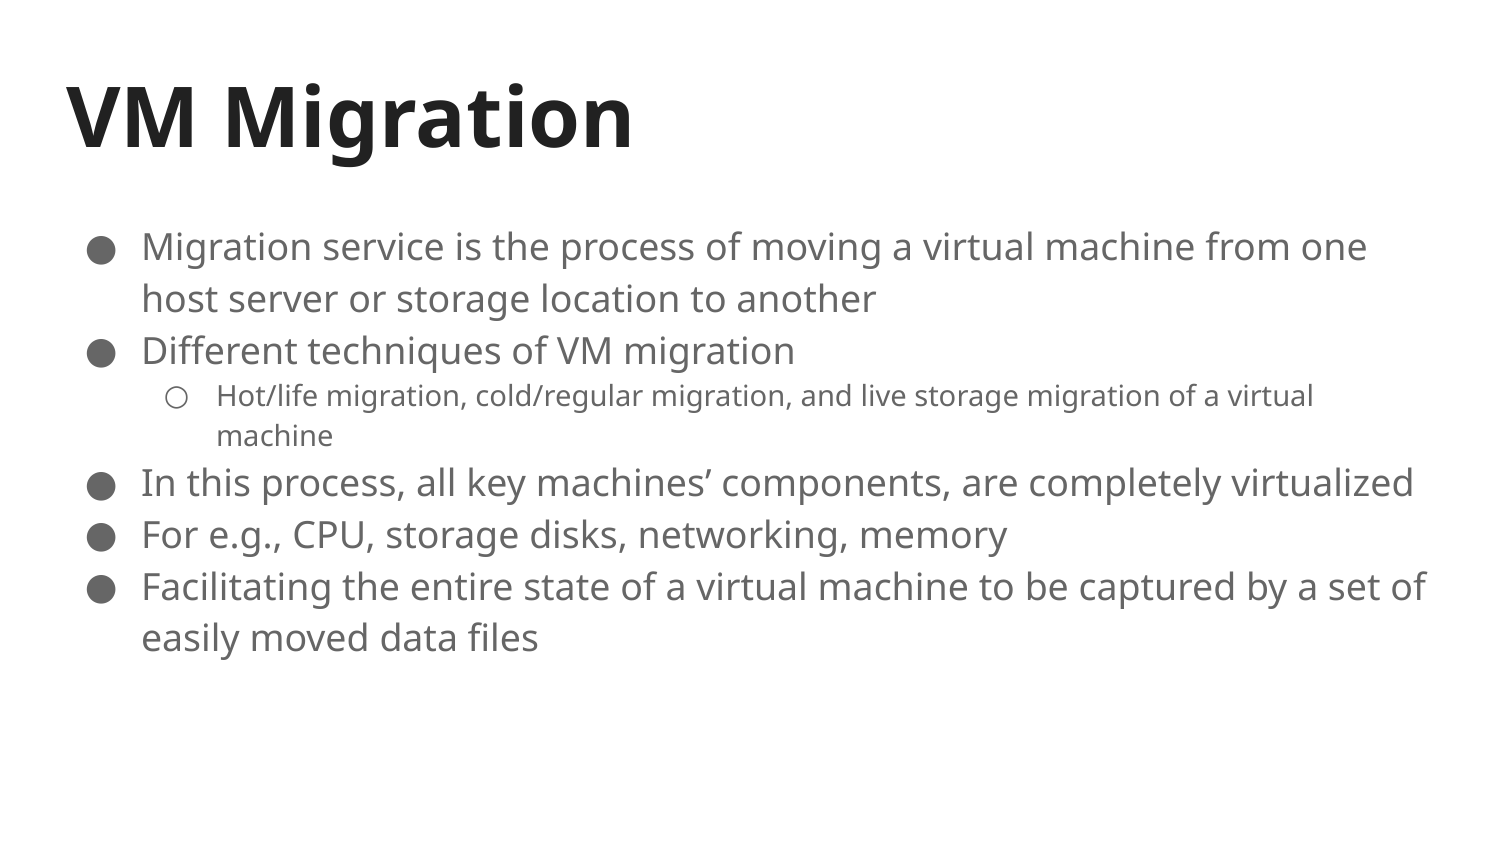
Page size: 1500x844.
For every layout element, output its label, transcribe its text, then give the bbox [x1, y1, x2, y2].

list Migration service is the process of moving a virtual machine from one host server or storage location to another Different techniques of VM migration Hot/life migration, cold/regular migration, and live storage migration of a virtual machine In this process, all key machines’ components, are completely virtualized For e.g., CPU, storage disks, networking, memory Facilitating the entire state of a virtual machine to be captured by a set of easily moved data files [51, 201, 1449, 750]
title VM Migration [51, 48, 1449, 180]
